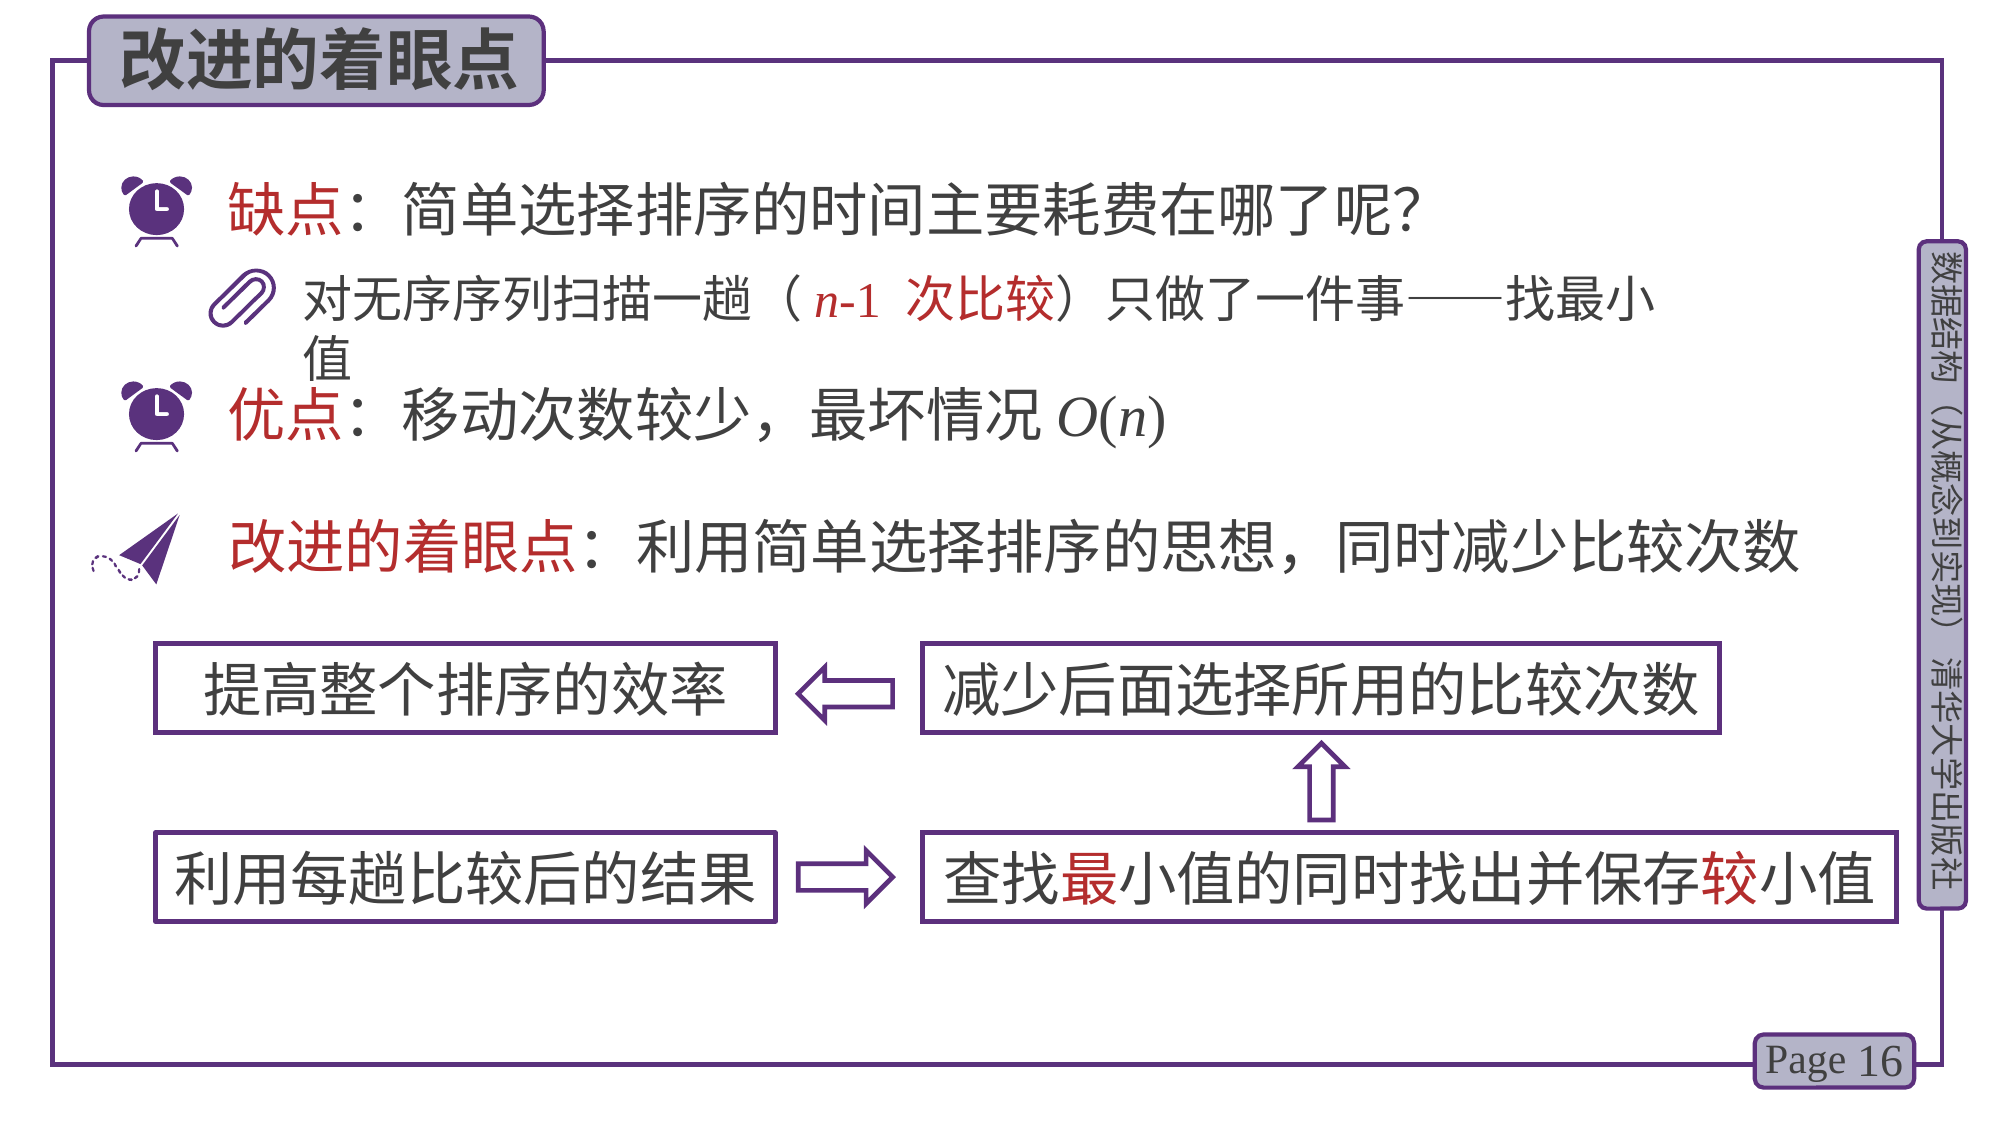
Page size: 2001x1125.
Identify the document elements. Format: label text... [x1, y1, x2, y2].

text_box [798, 832, 1897, 922]
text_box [155, 643, 893, 733]
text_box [922, 643, 1720, 820]
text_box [90, 502, 1860, 589]
text_box [87, 15, 535, 107]
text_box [121, 371, 1493, 458]
text_box 利用每趟比较后的结果 [155, 832, 776, 922]
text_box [206, 260, 1706, 337]
text_box 改进的着眼点 [104, 10, 578, 105]
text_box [121, 166, 1493, 253]
